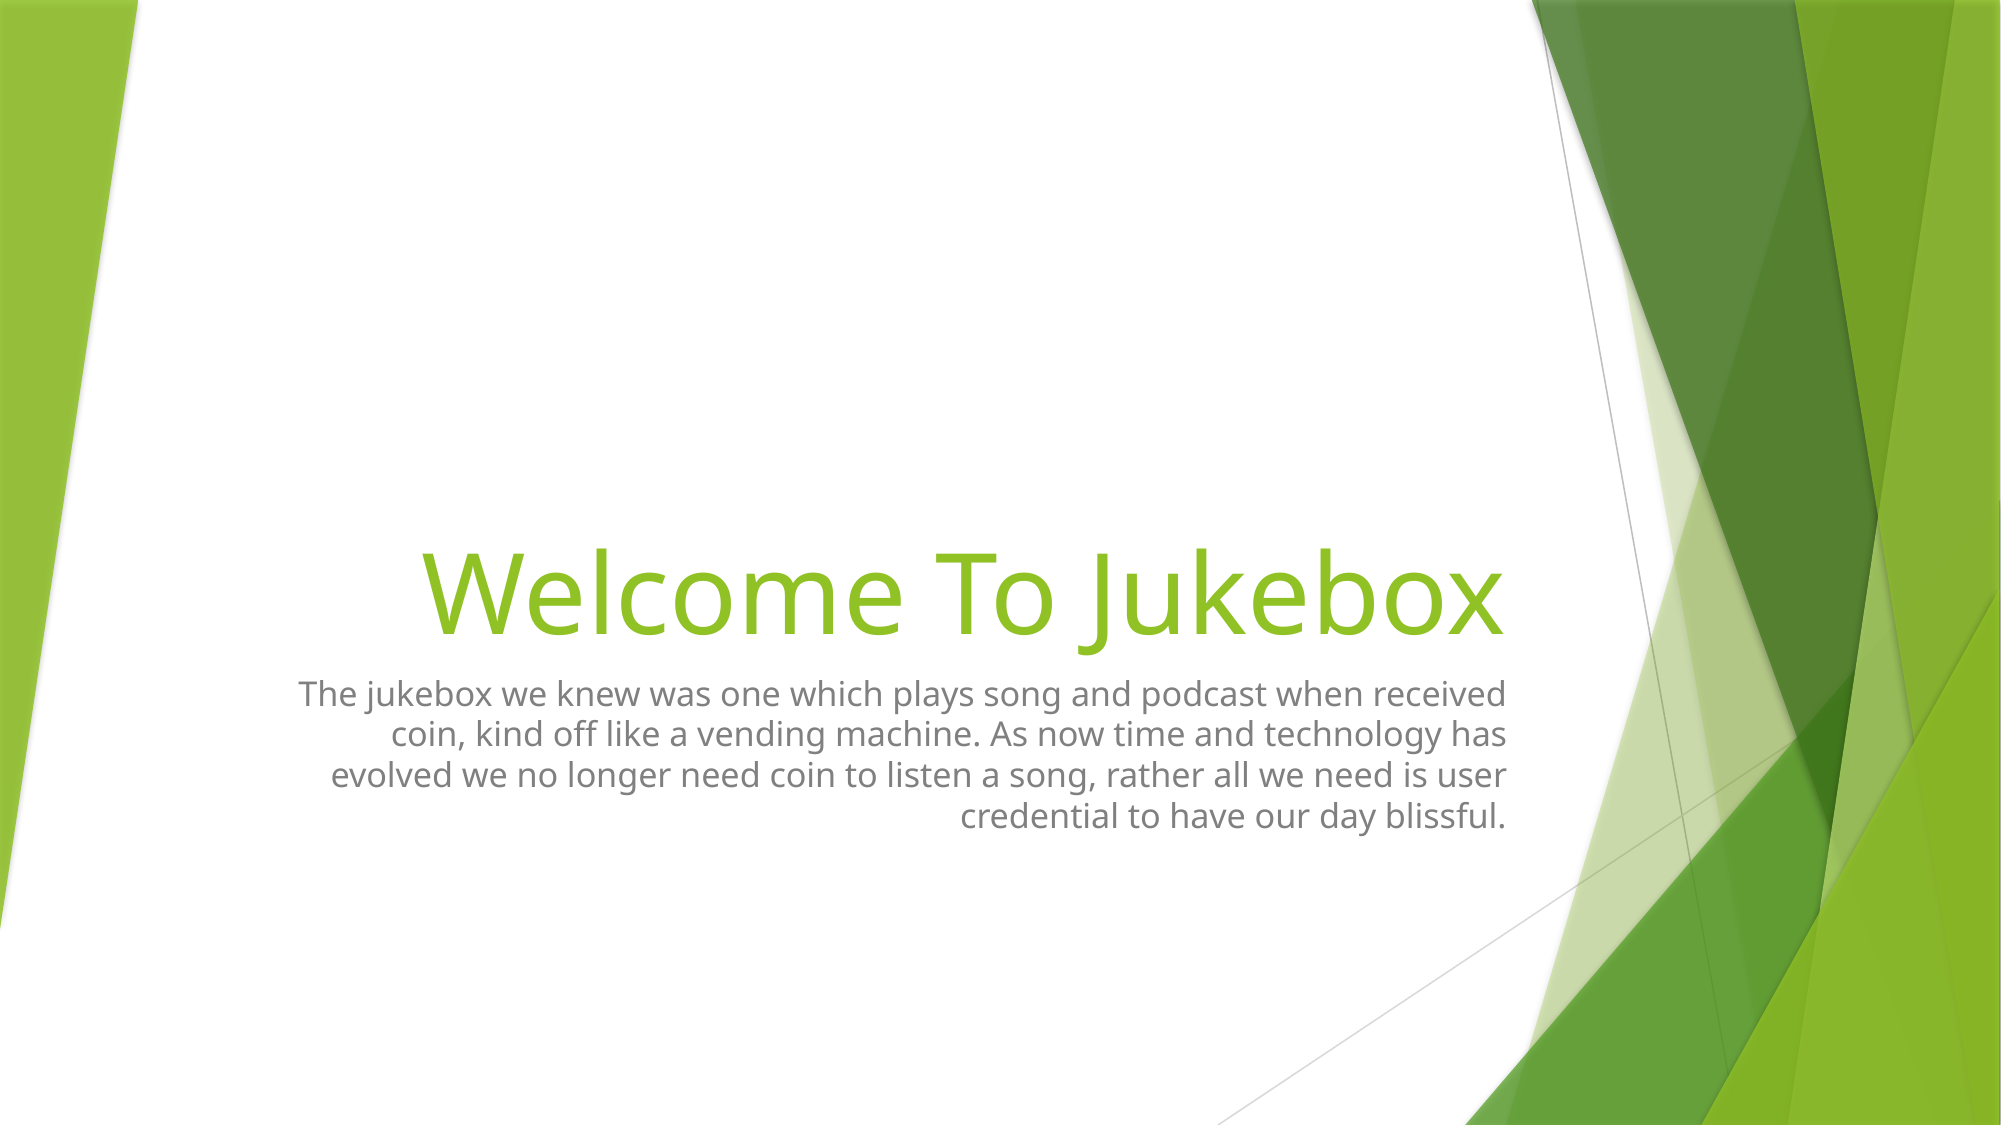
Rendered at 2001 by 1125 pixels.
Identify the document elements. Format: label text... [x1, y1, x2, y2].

subtitle The jukebox we knew was one which plays song and podcast when received coin, kind off like a vending machine. As now time and technology has evolved we no longer need coin to listen a song, rather all we need is user credential to have our day blissful. [247, 664, 1522, 845]
title Welcome To Jukebox [247, 394, 1522, 664]
